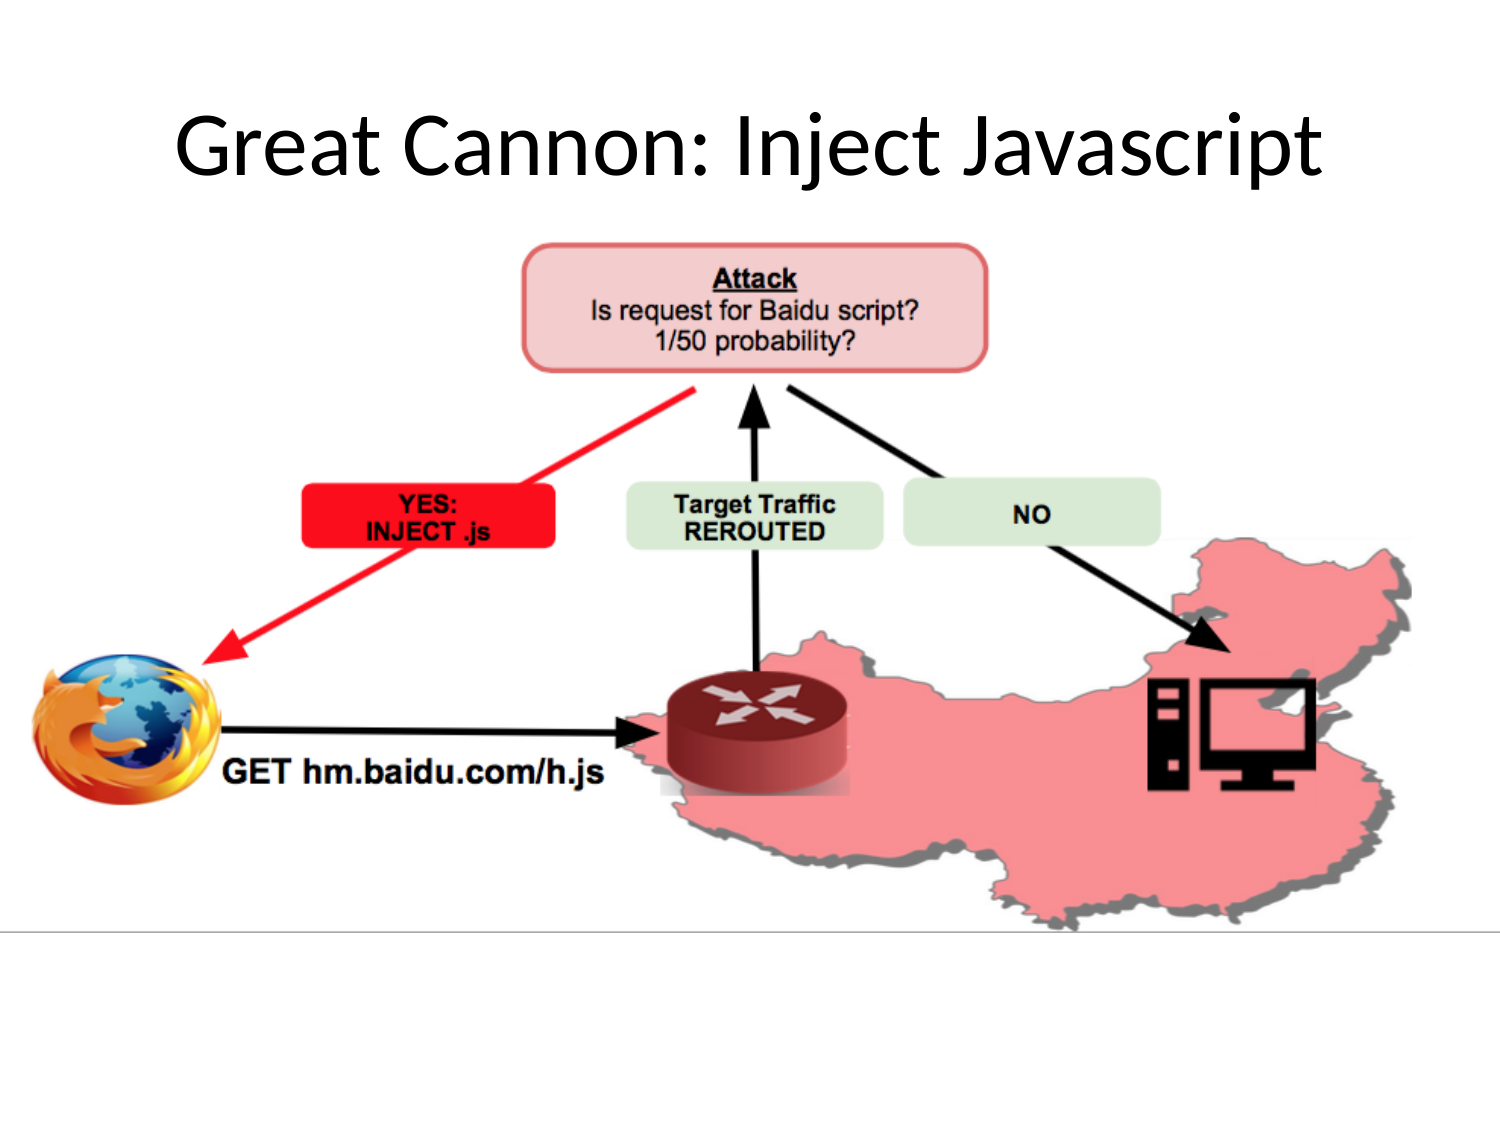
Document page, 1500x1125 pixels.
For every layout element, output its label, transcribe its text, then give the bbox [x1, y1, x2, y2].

title Great Cannon: Inject Javascript [75, 45, 1425, 190]
picture [0, 191, 1500, 933]
